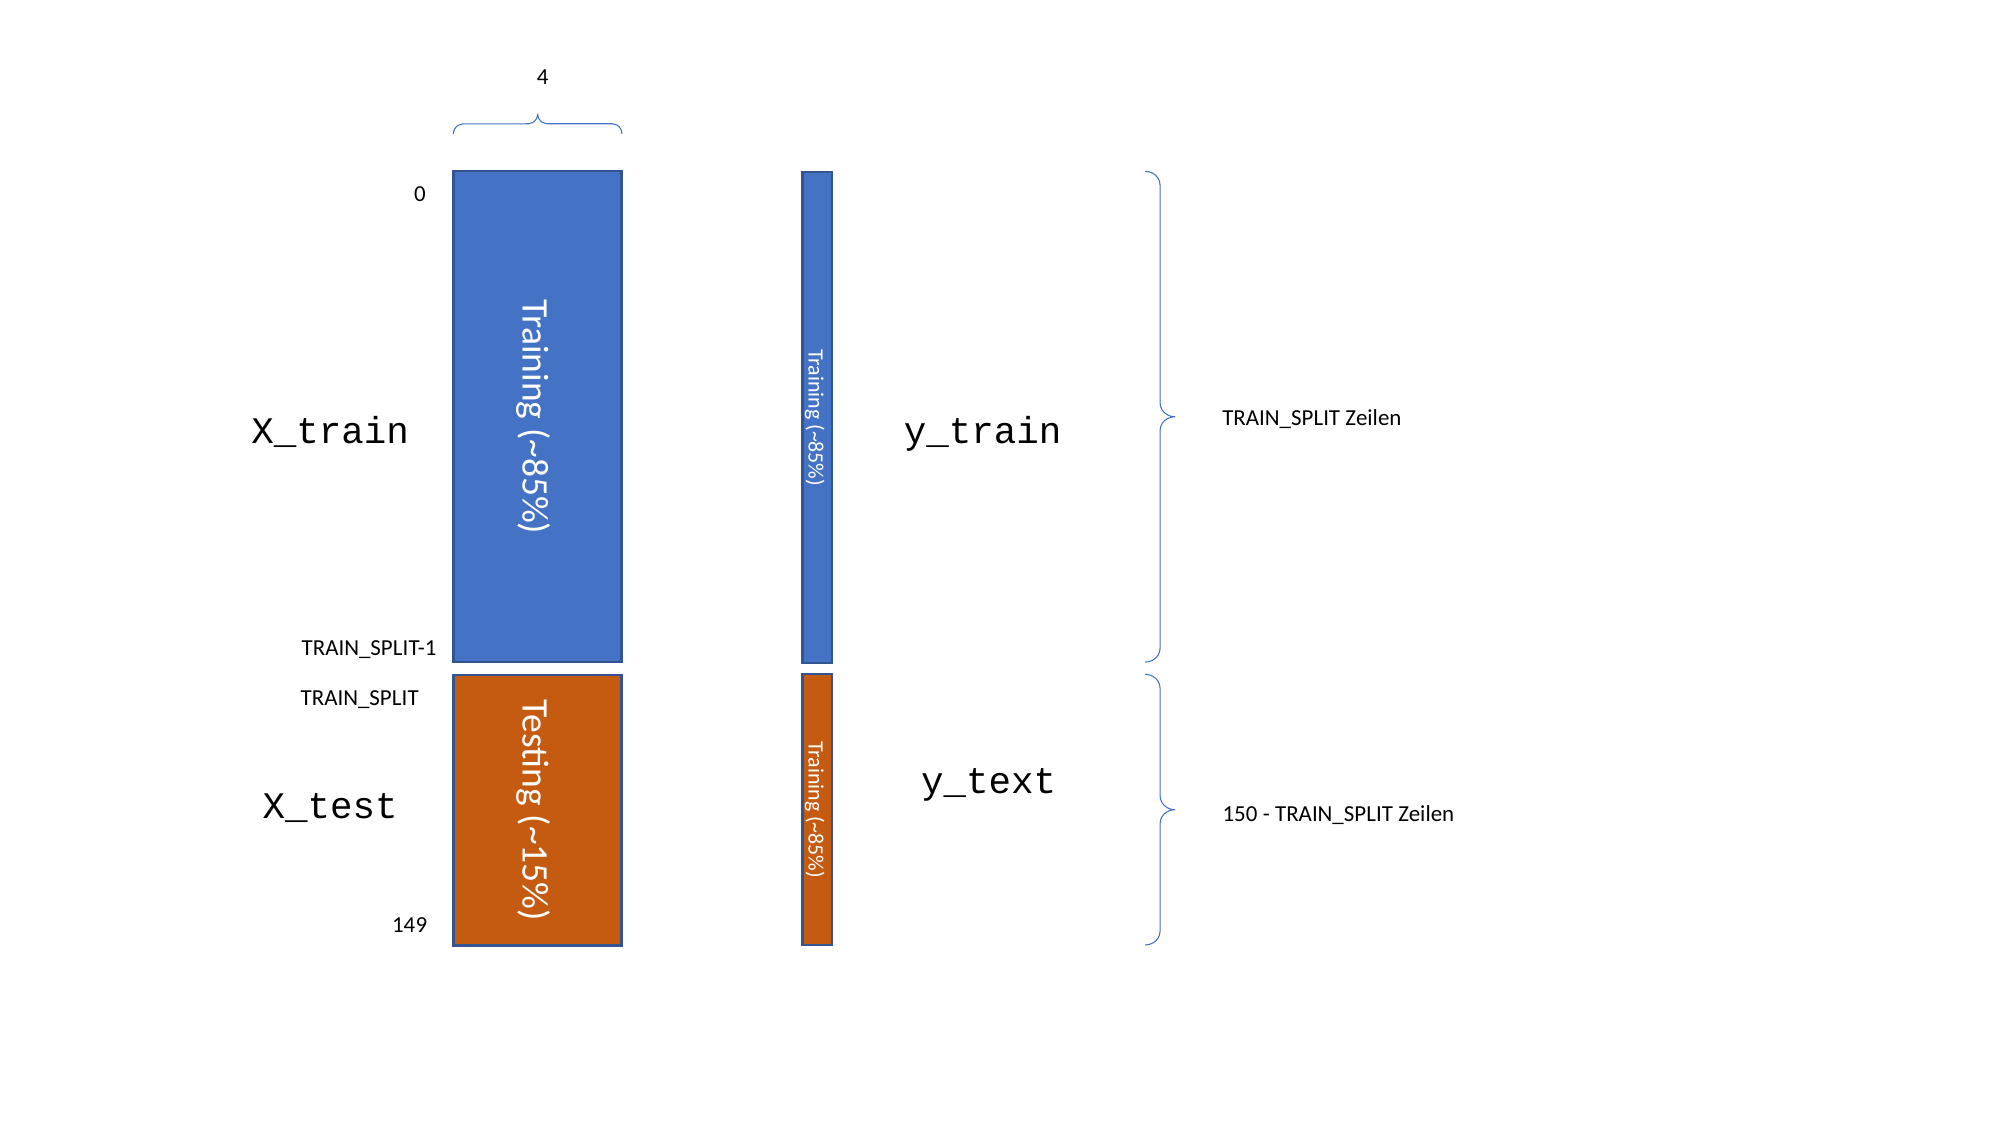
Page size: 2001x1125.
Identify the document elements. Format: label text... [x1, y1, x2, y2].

text_box Training (~85%) [452, 170, 623, 663]
text_box y_text [906, 748, 1071, 809]
text_box [1145, 673, 1176, 946]
text_box [1145, 170, 1176, 663]
text_box 150 - TRAIN_SPLIT Zeilen [1207, 791, 1470, 834]
text_box 0 [399, 171, 441, 214]
text_box Training (~85%) [801, 171, 833, 664]
text_box TRAIN_SPLIT [285, 675, 434, 718]
text_box X_train [236, 398, 424, 459]
text_box 149 [377, 902, 443, 945]
text_box Training (~85%) [801, 673, 833, 946]
text_box [452, 113, 623, 135]
text_box y_train [889, 398, 1077, 459]
text_box Testing (~15%) [452, 674, 623, 947]
text_box 4 [522, 54, 564, 97]
text_box TRAIN_SPLIT Zeilen [1207, 395, 1417, 438]
text_box TRAIN_SPLIT-1 [286, 625, 452, 668]
text_box X_test [247, 773, 413, 834]
